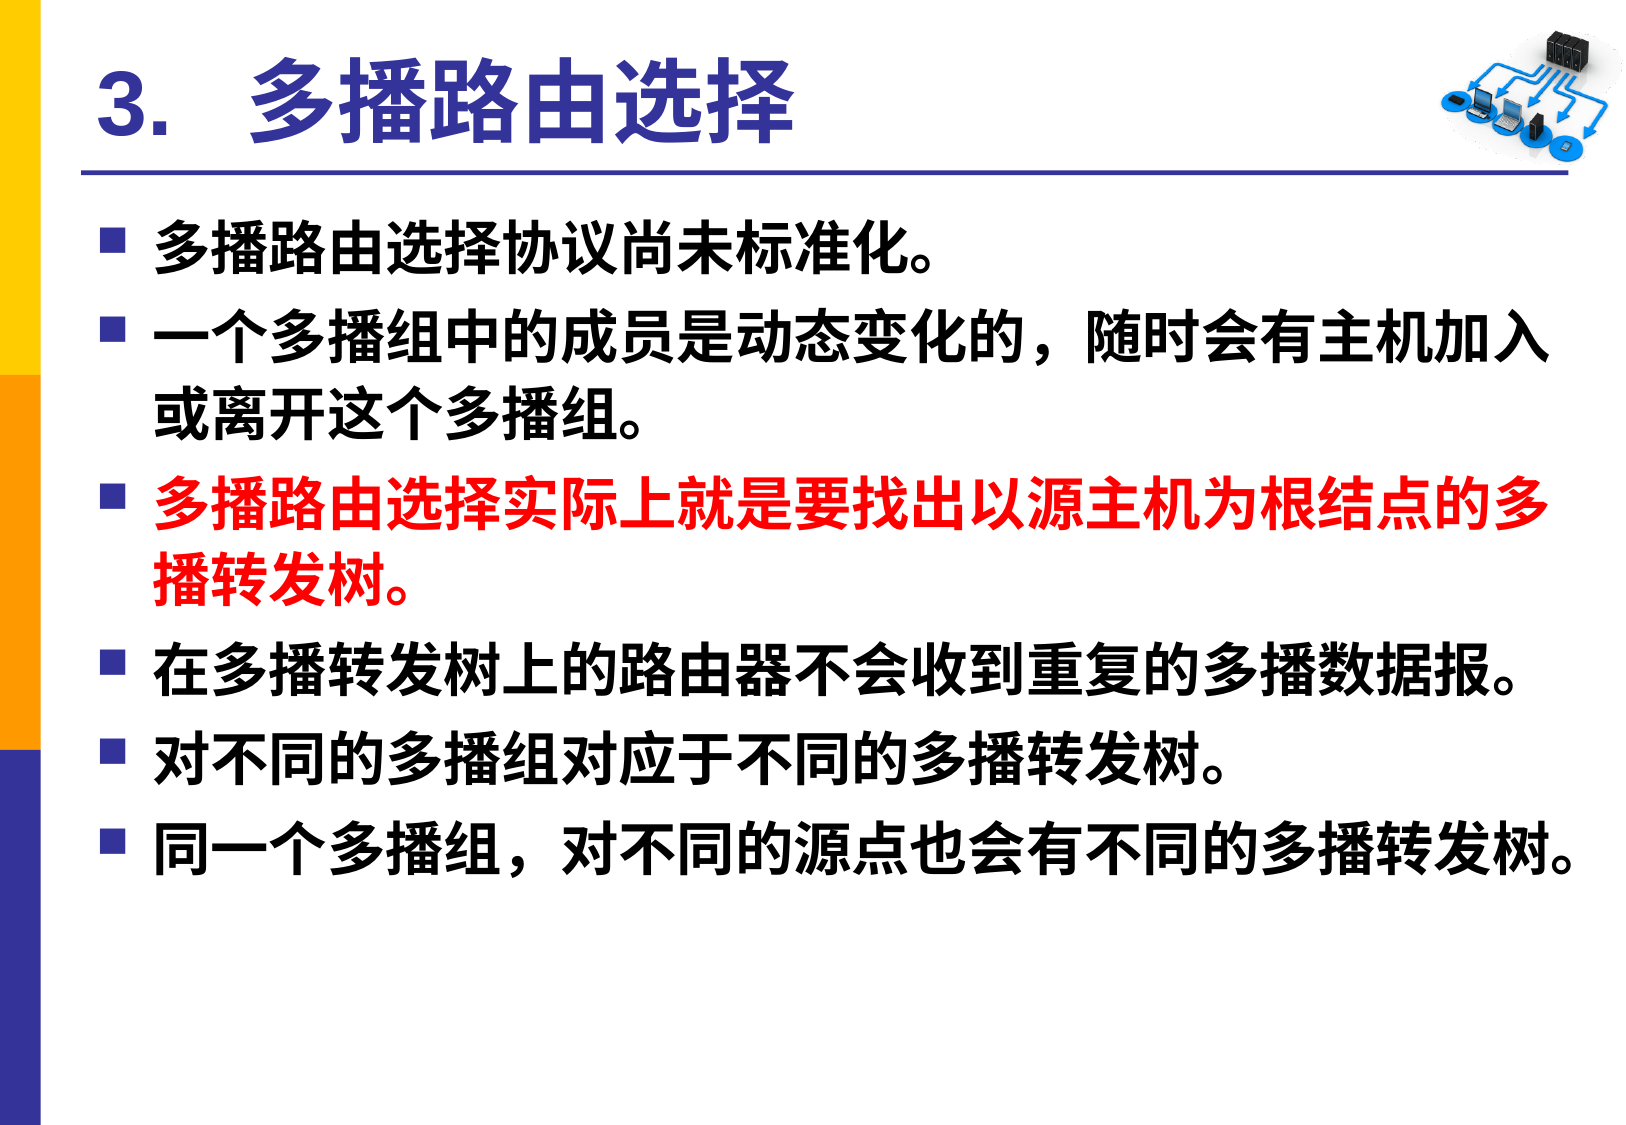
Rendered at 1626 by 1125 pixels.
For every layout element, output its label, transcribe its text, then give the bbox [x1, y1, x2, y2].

picture [1438, 30, 1624, 165]
list 多播路由选择协议尚未标准化。 一个多播组中的成员是动态变化的，随时会有主机加入或离开这个多播组。 多播路由选择实际上就是要找出以源主机为根结点的多播转发树。 在多播转发树上的路由器不会收到重复的多播数据报。 对不同的多播组对应于不同的多播转发树。 同一个多播组，对不同的源点也会有不同的多播转发树。 [81, 196, 1569, 1006]
title 3. 多播路由选择 [81, 30, 1569, 161]
